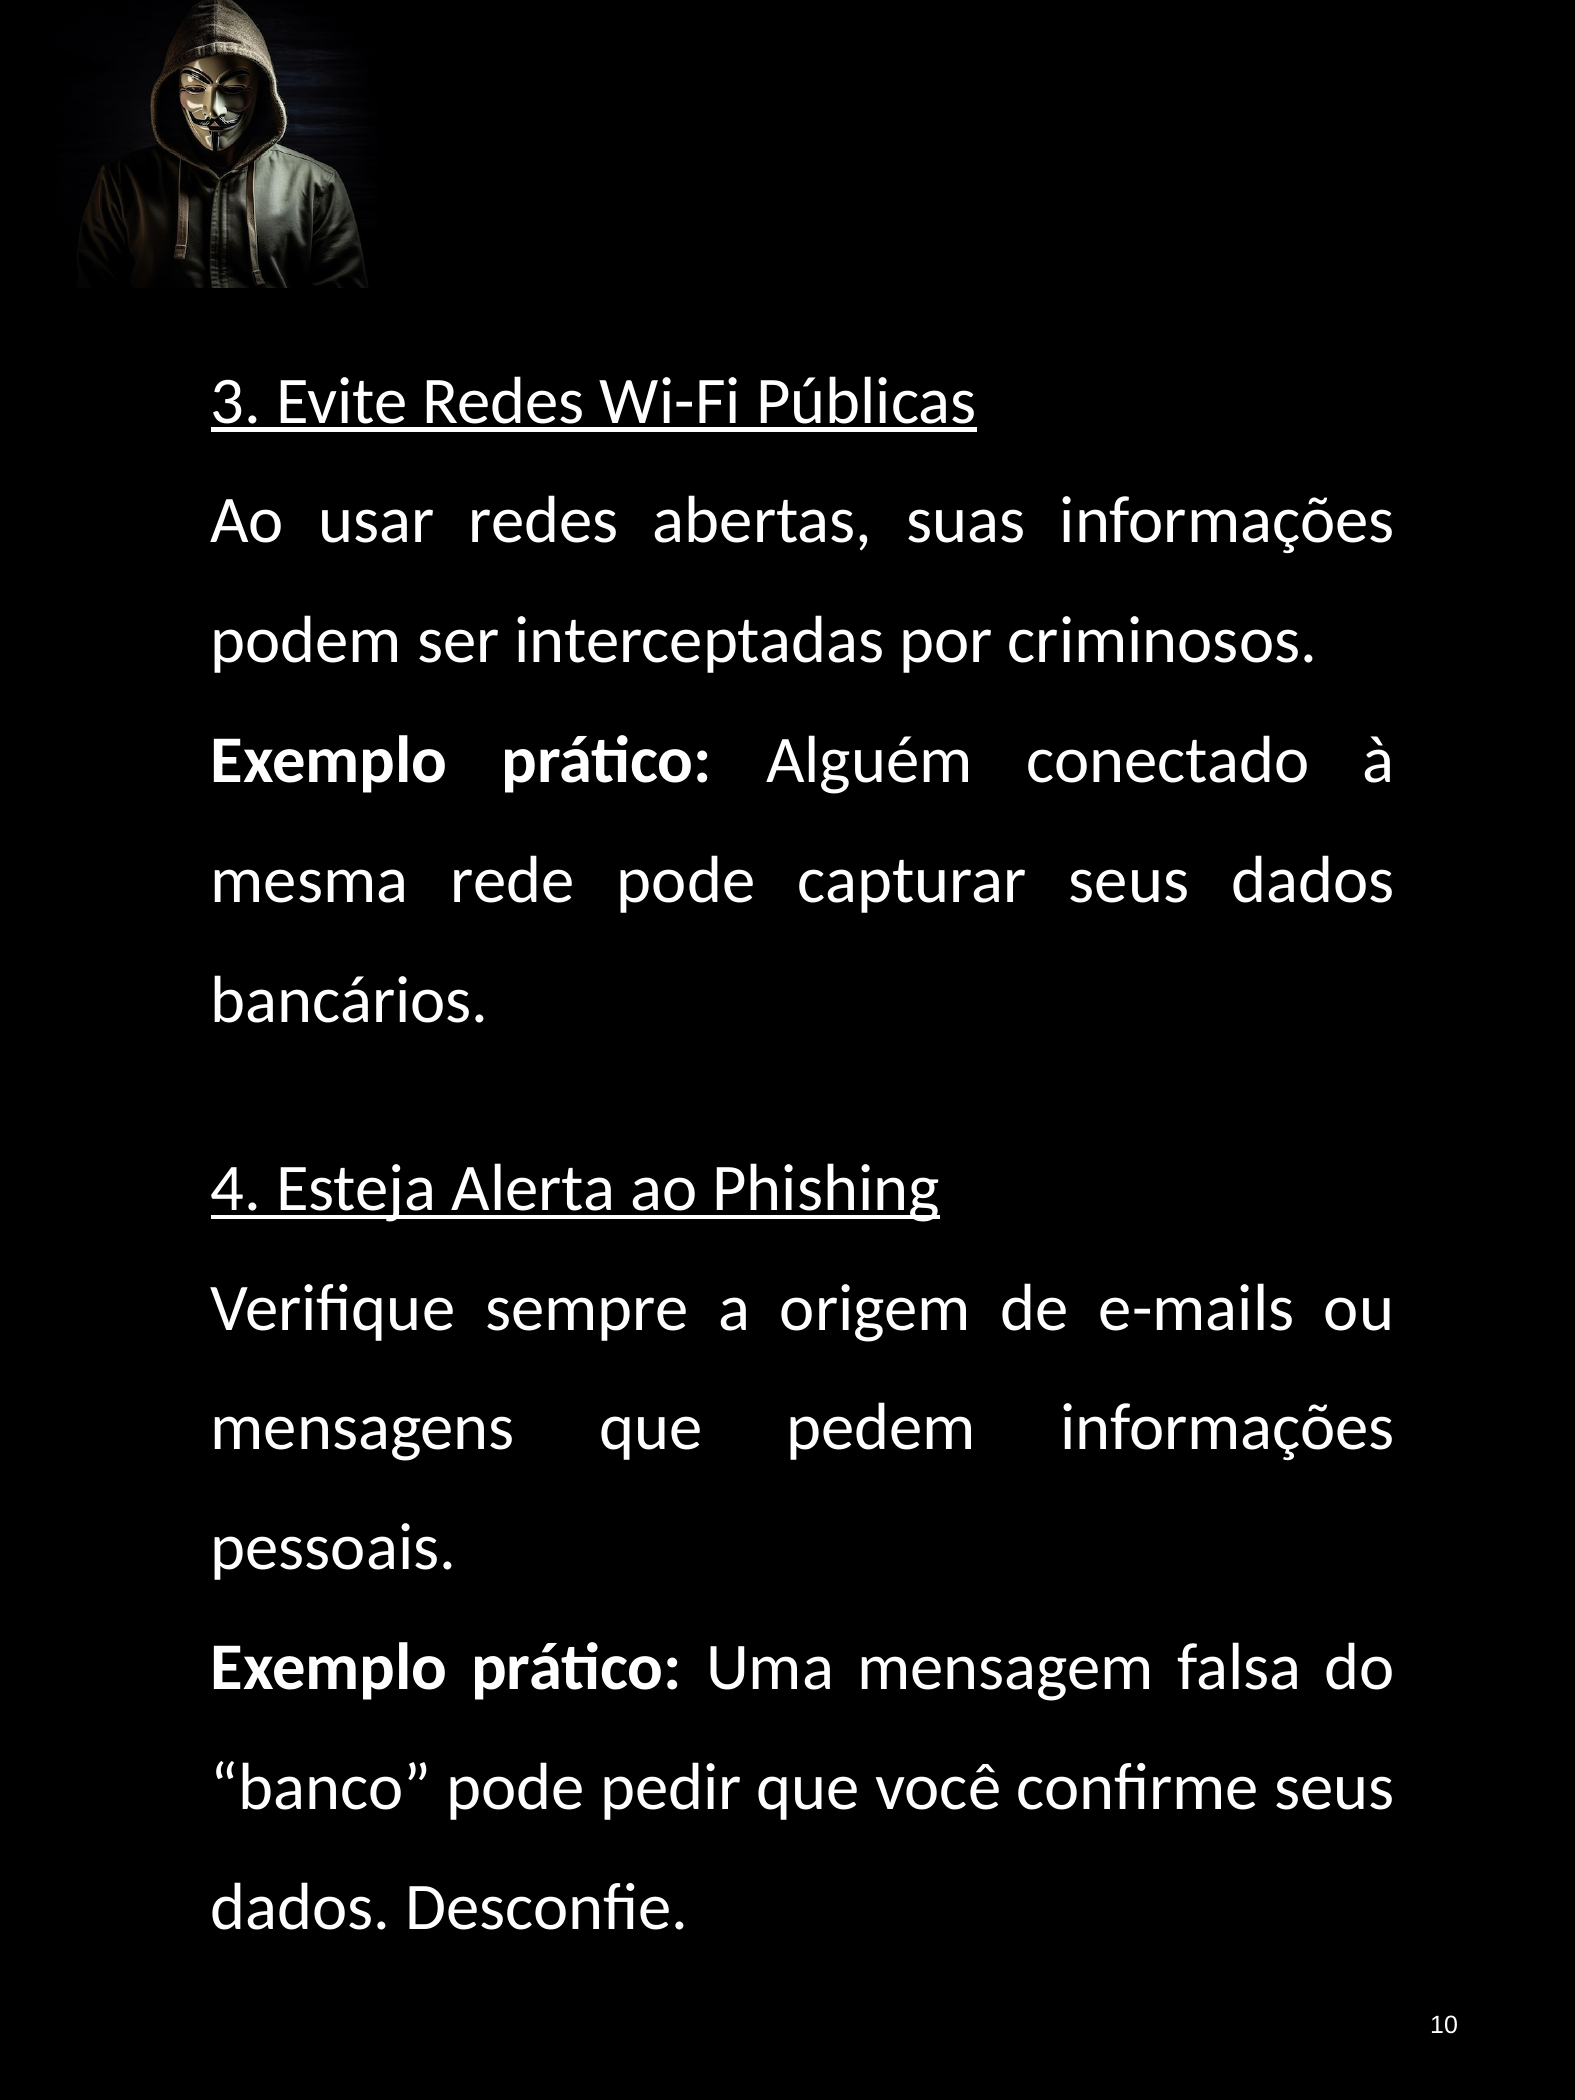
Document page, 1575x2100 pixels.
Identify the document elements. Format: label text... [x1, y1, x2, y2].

text_box 3. Evite Redes Wi-Fi Públicas Ao usar redes abertas, suas informações podem ser interceptadas por criminosos. Exemplo prático: Alguém conectado à mesma rede pode capturar seus dados bancários. 4. Esteja Alerta ao Phishing Verifique sempre a origem de e-mails ou mensagens que pedem informações pessoais. Exemplo prático: Uma mensagem falsa do “banco” pode pedir que você confirme seus dados. Desconfie. [195, 308, 1411, 2031]
picture [0, 0, 429, 288]
footer 10 [948, 1967, 1474, 2080]
